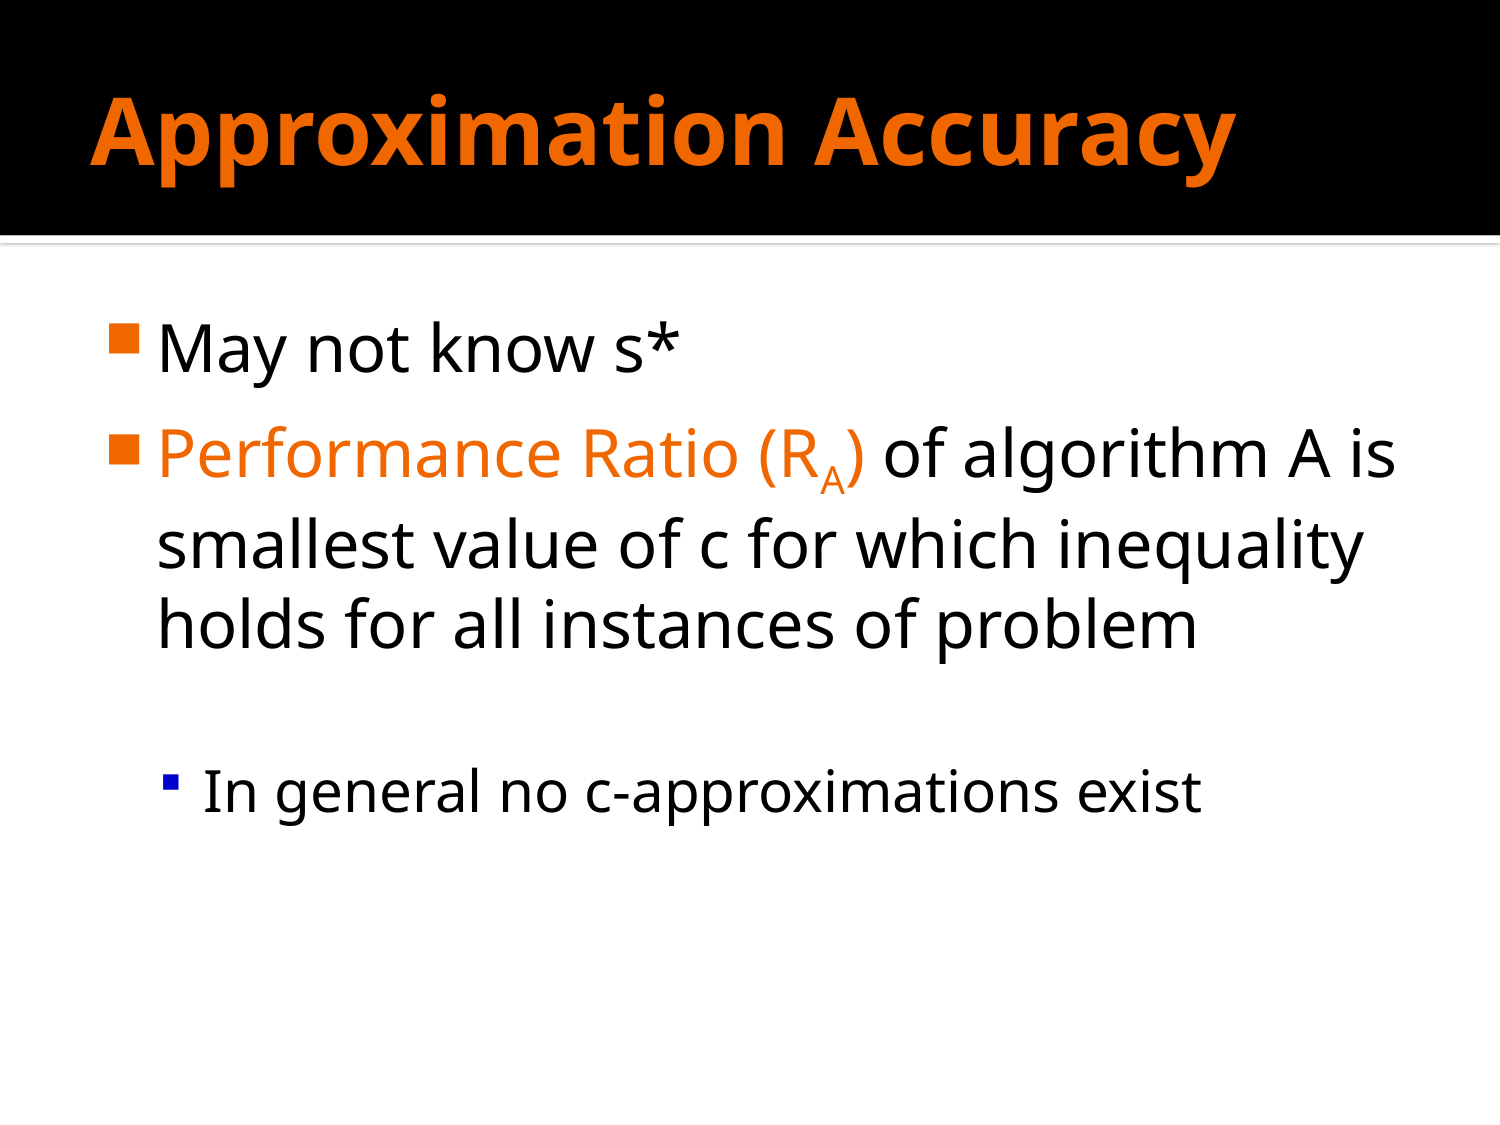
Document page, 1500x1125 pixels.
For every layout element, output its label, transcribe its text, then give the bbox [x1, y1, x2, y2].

title Approximation Accuracy [75, 25, 1425, 231]
